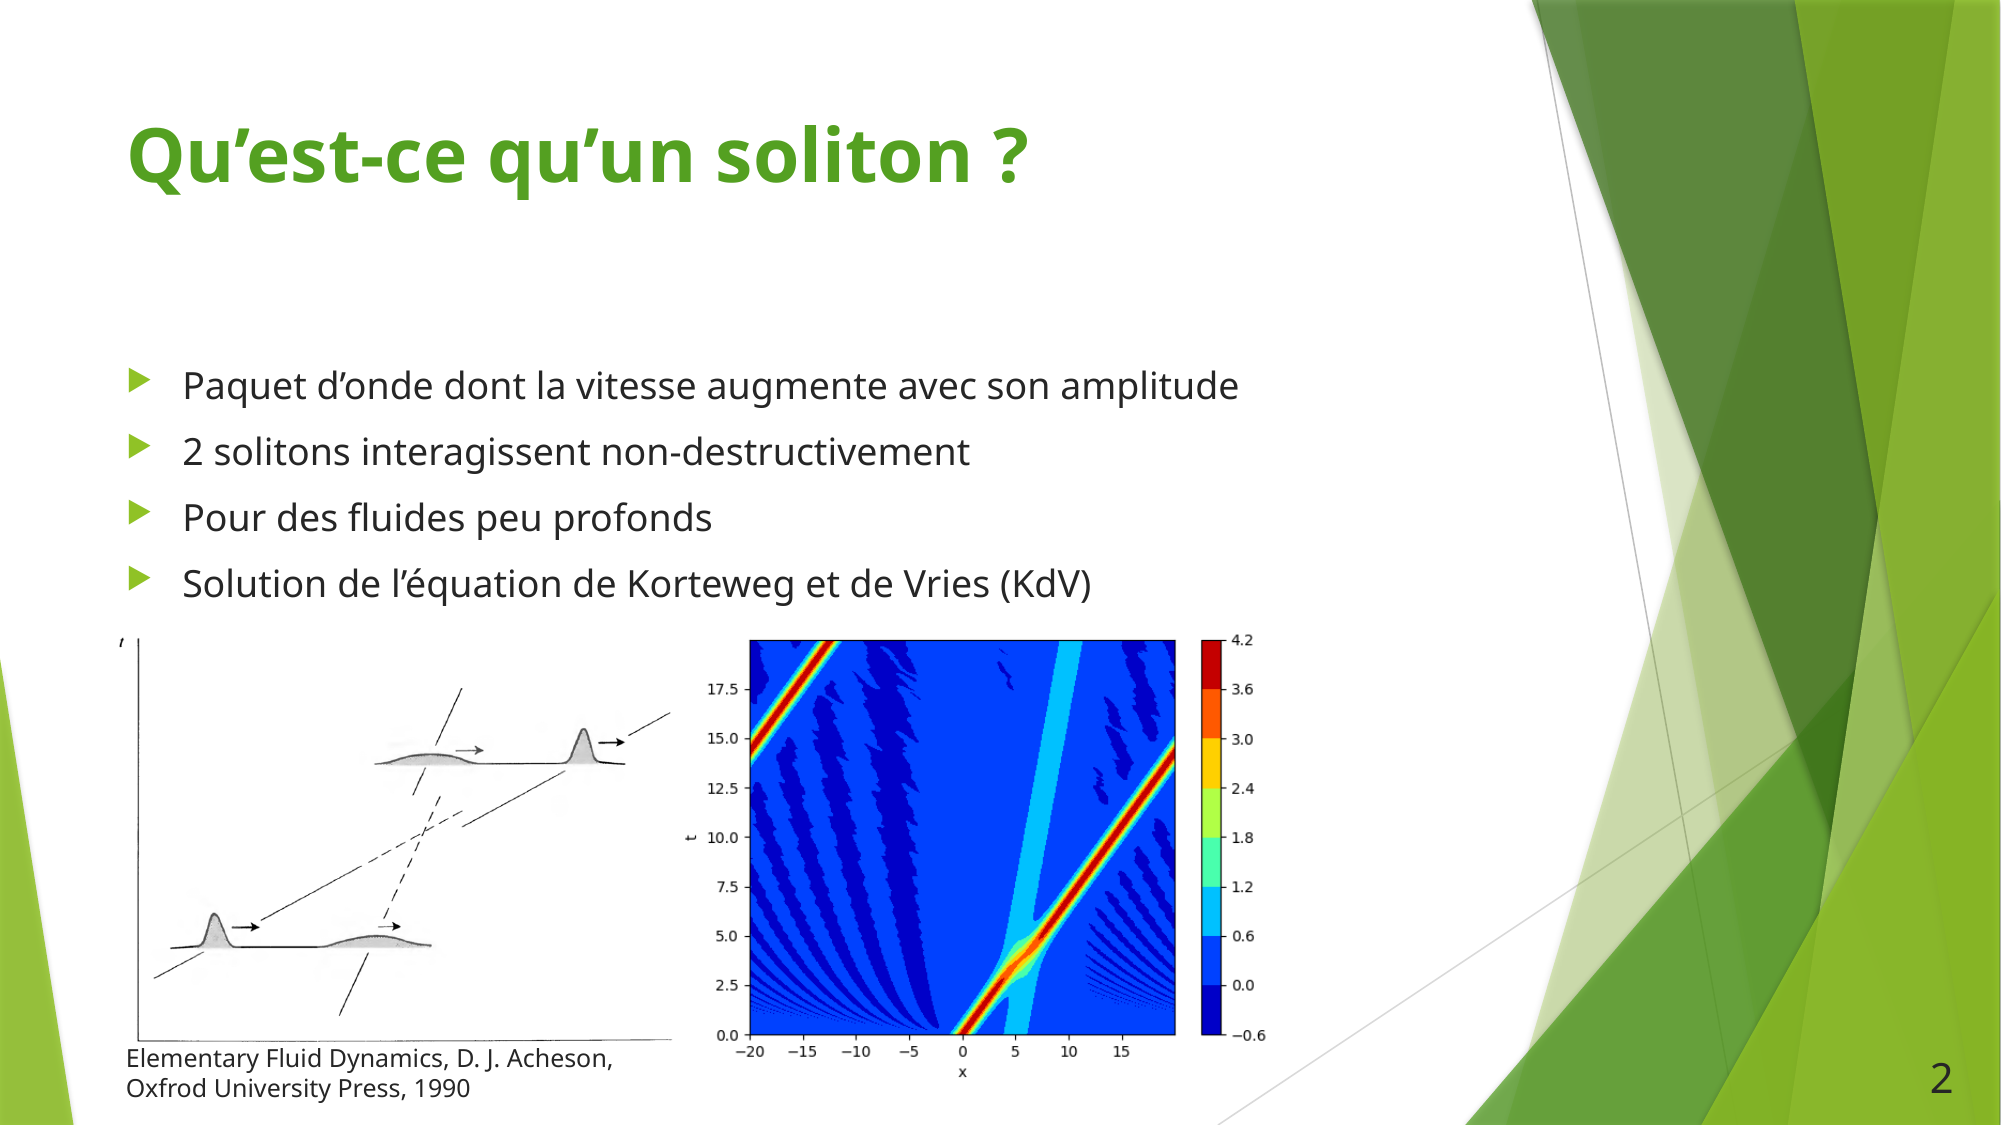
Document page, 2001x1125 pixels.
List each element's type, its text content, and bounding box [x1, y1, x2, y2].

title Qu’est-ce qu’un soliton ? [111, 99, 1522, 317]
list Paquet d’onde dont la vitesse augmente avec son amplitude 2 solitons interagissent non-destructivement Pour des fluides peu profonds Solution de l’équation de Korteweg et de Vries (KdV) [111, 354, 1522, 992]
slide_number 2 [1856, 1050, 1969, 1111]
text_box Elementary Fluid Dynamics, D. J. Acheson, Oxfrod University Press, 1990 [111, 1060, 702, 1110]
picture [110, 628, 1272, 1083]
